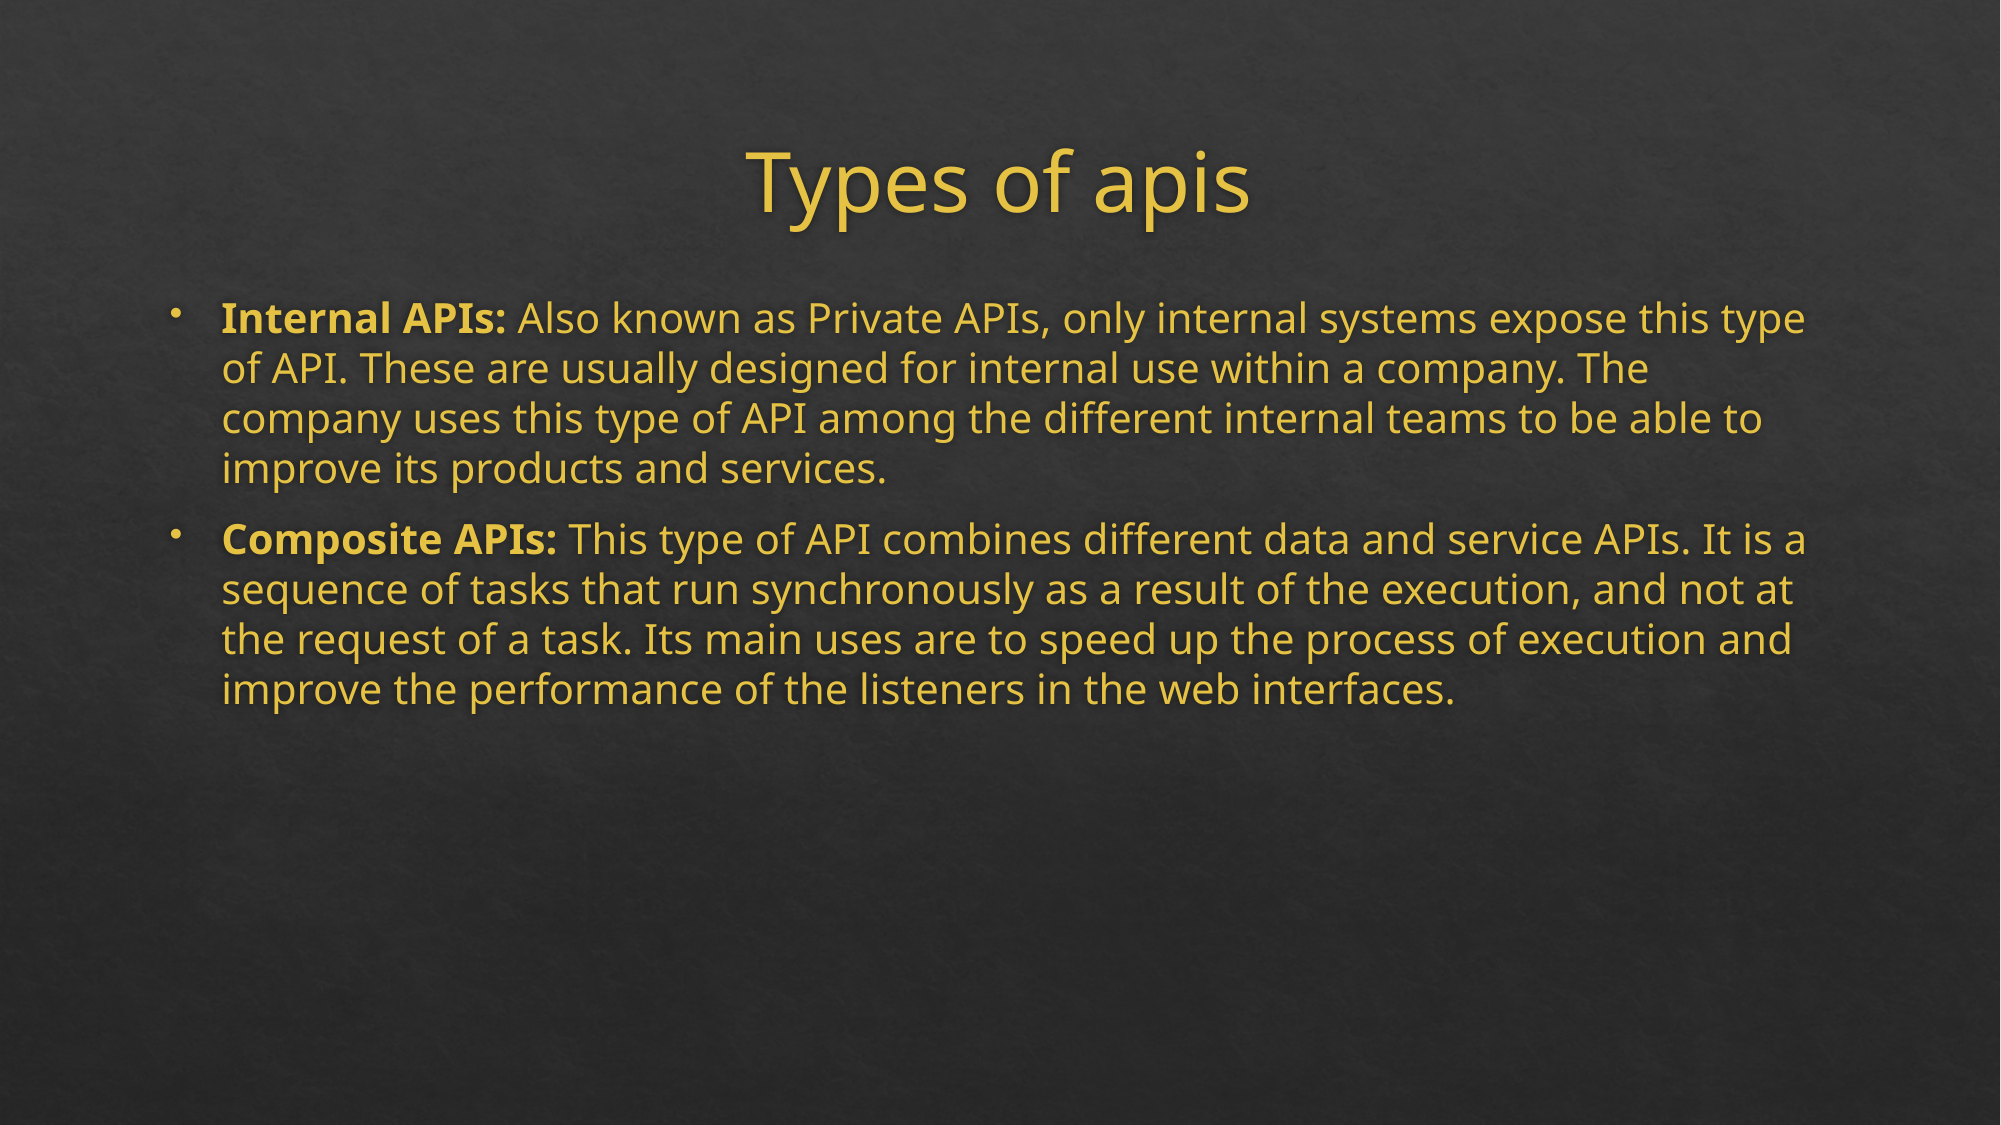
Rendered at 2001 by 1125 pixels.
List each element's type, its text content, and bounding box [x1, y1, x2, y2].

list Internal APIs: Also known as Private APIs, only internal systems expose this type of API. These are usually designed for internal use within a company. The company uses this type of API among the different internal teams to be able to improve its products and services. Composite APIs: This type of API combines different data and service APIs. It is a sequence of tasks that run synchronously as a result of the execution, and not at the request of a task. Its main uses are to speed up the process of execution and improve the performance of the listeners in the web interfaces. [149, 284, 1849, 950]
title Types of apis [149, 99, 1849, 260]
